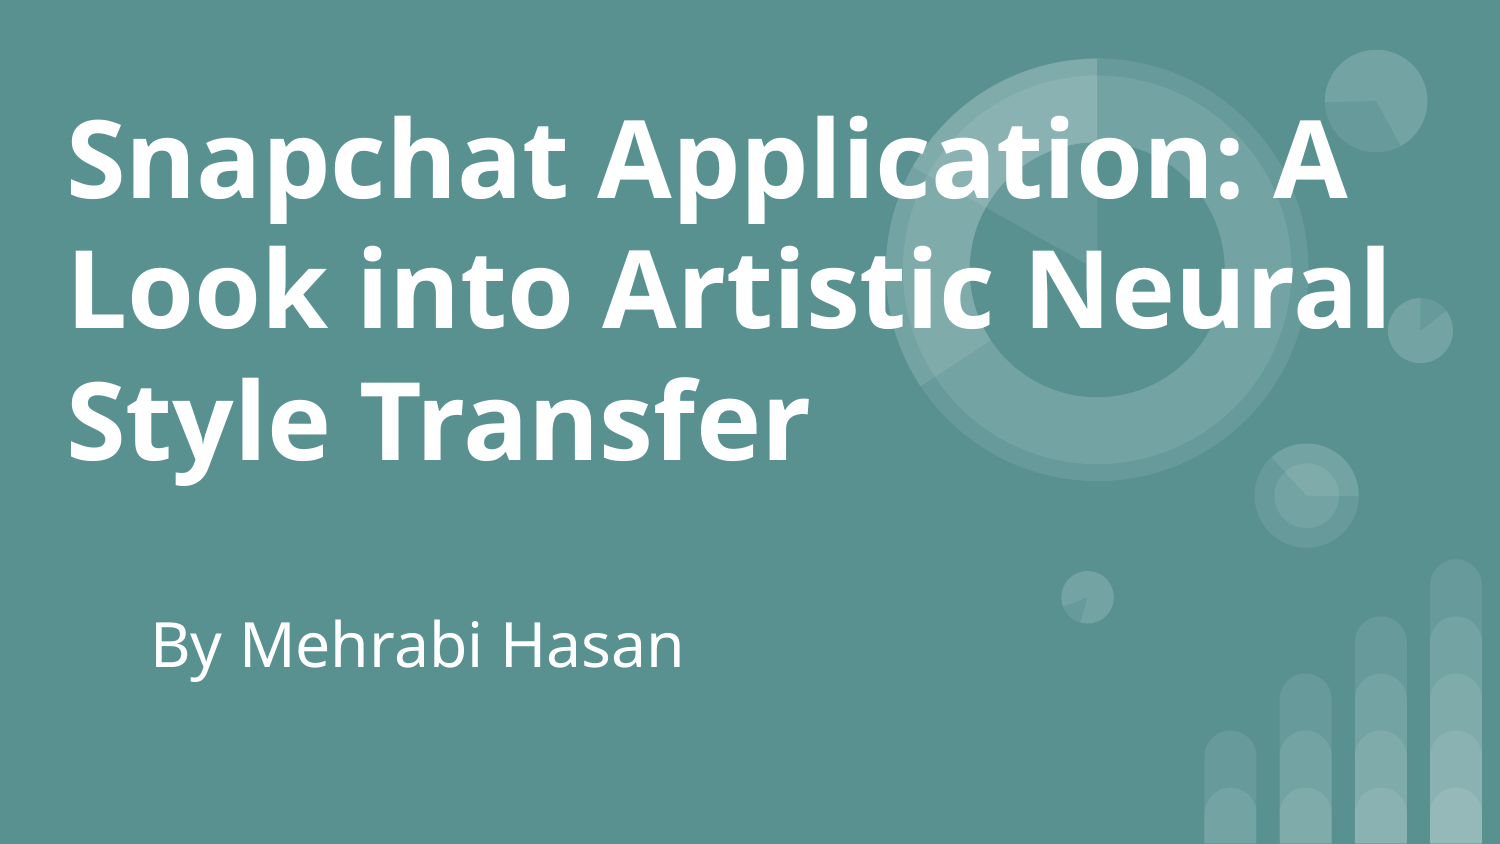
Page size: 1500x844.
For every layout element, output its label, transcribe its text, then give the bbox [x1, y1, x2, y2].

subtitle By Mehrabi Hasan [135, 589, 834, 704]
title Snapchat Application: A Look into Artistic Neural Style Transfer [51, 55, 1449, 518]
